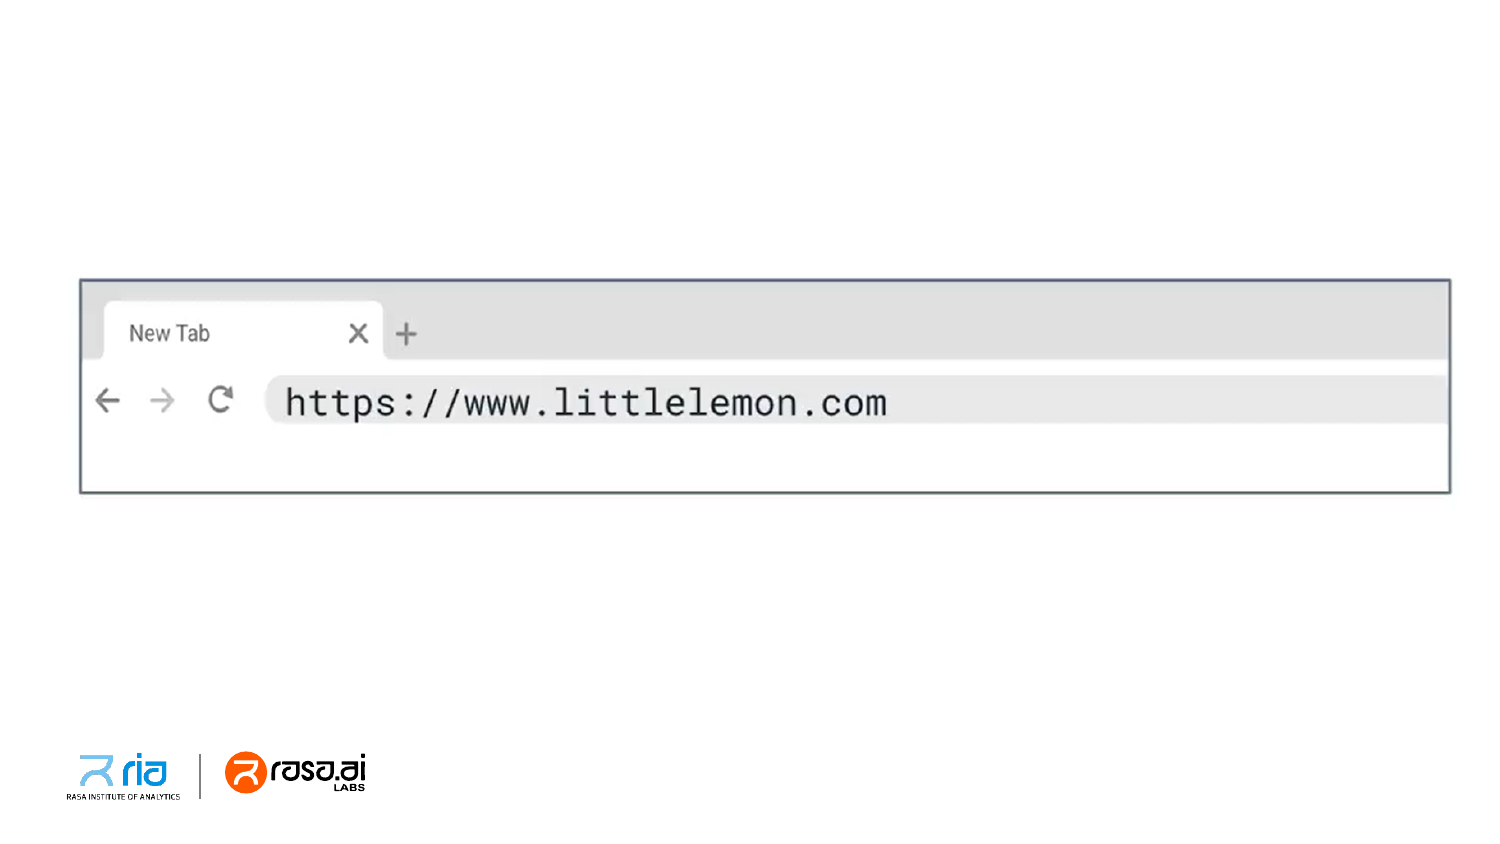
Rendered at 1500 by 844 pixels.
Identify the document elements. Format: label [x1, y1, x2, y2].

picture [60, 264, 1477, 547]
picture [58, 744, 188, 808]
